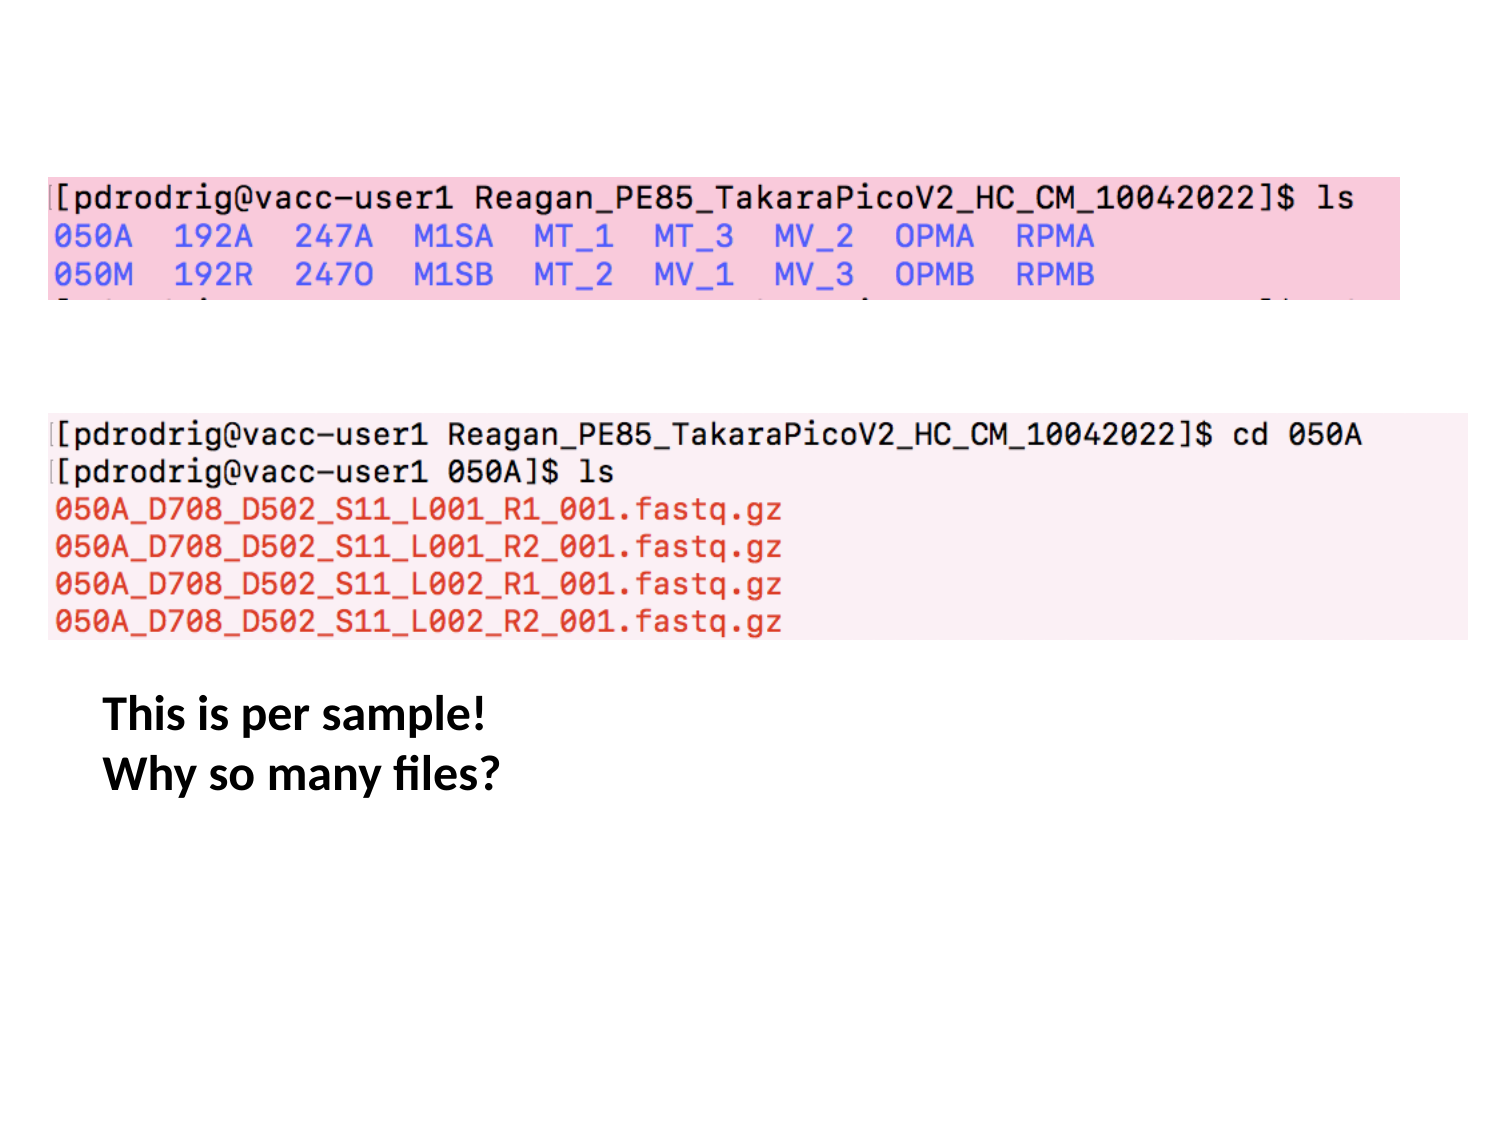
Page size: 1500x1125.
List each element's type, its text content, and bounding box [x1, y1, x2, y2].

picture [48, 413, 1468, 640]
picture [48, 177, 1400, 300]
text_box This is per sample! Why so many files? [87, 672, 540, 808]
